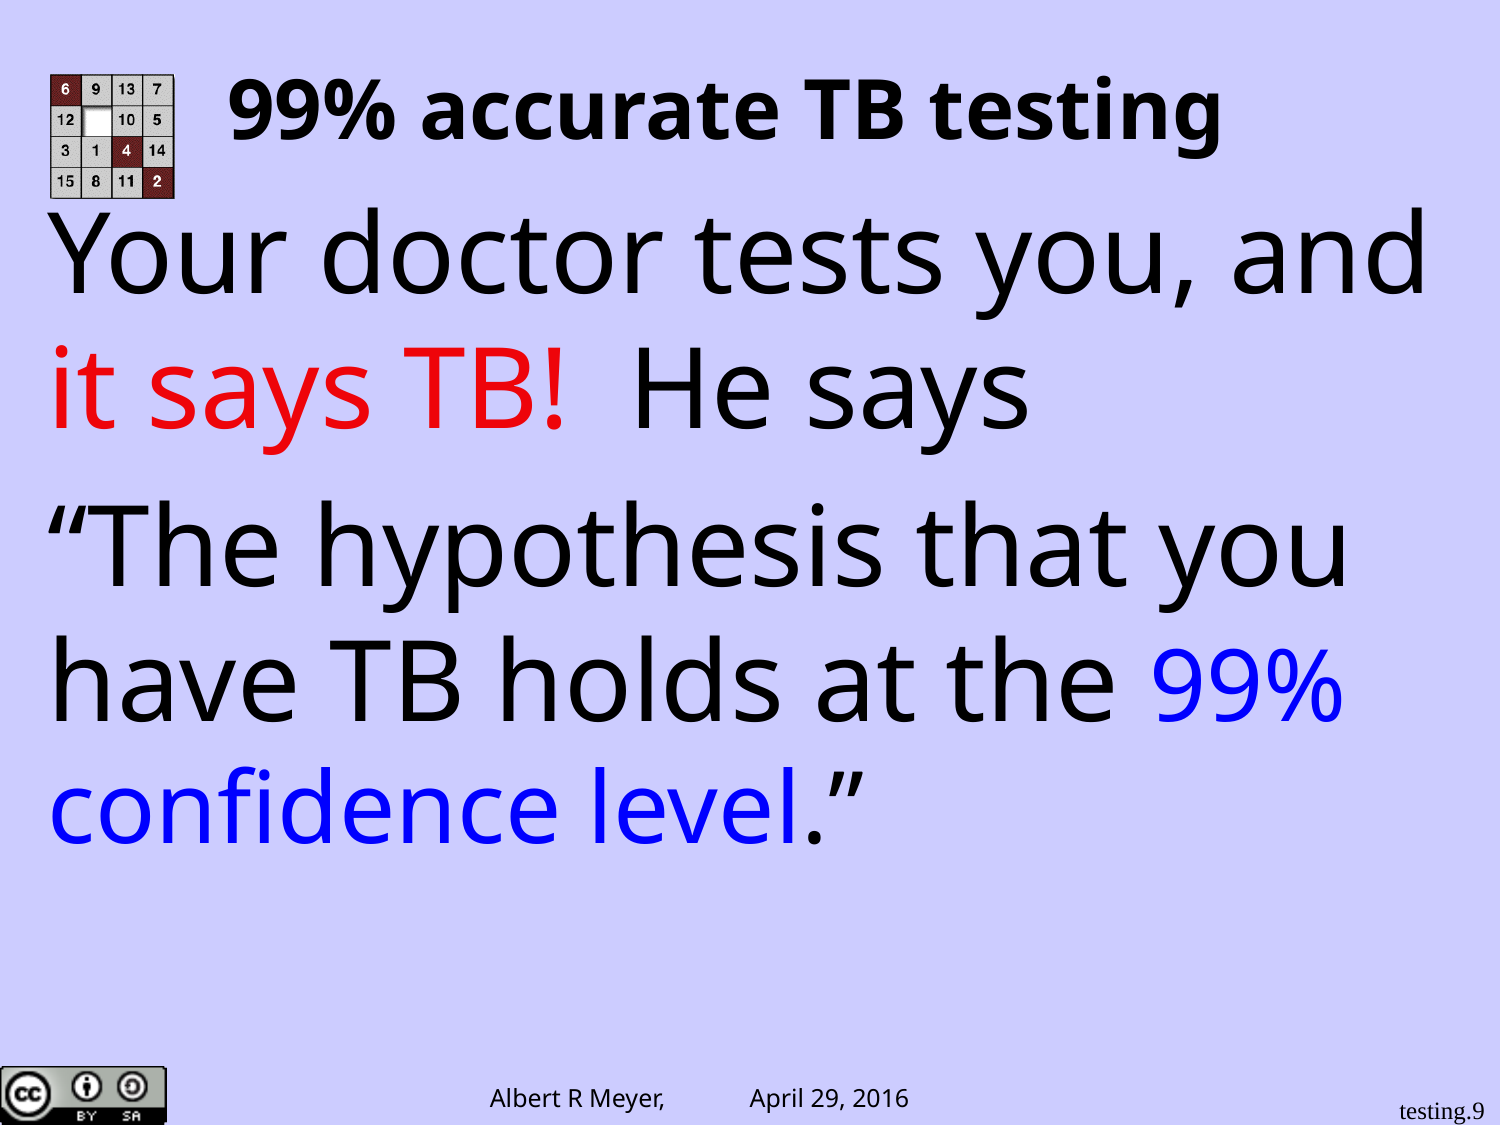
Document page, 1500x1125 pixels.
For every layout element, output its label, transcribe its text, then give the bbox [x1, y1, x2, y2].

text_box Your doctor tests you, and it says TB! He says “The hypothesis that you have TB holds at the 99% confidence level.” [32, 174, 1500, 872]
text_box testing.9 [1262, 1087, 1500, 1125]
title 99% accurate TB testing [212, 37, 1288, 176]
picture [0, 1066, 167, 1125]
picture [50, 74, 175, 174]
